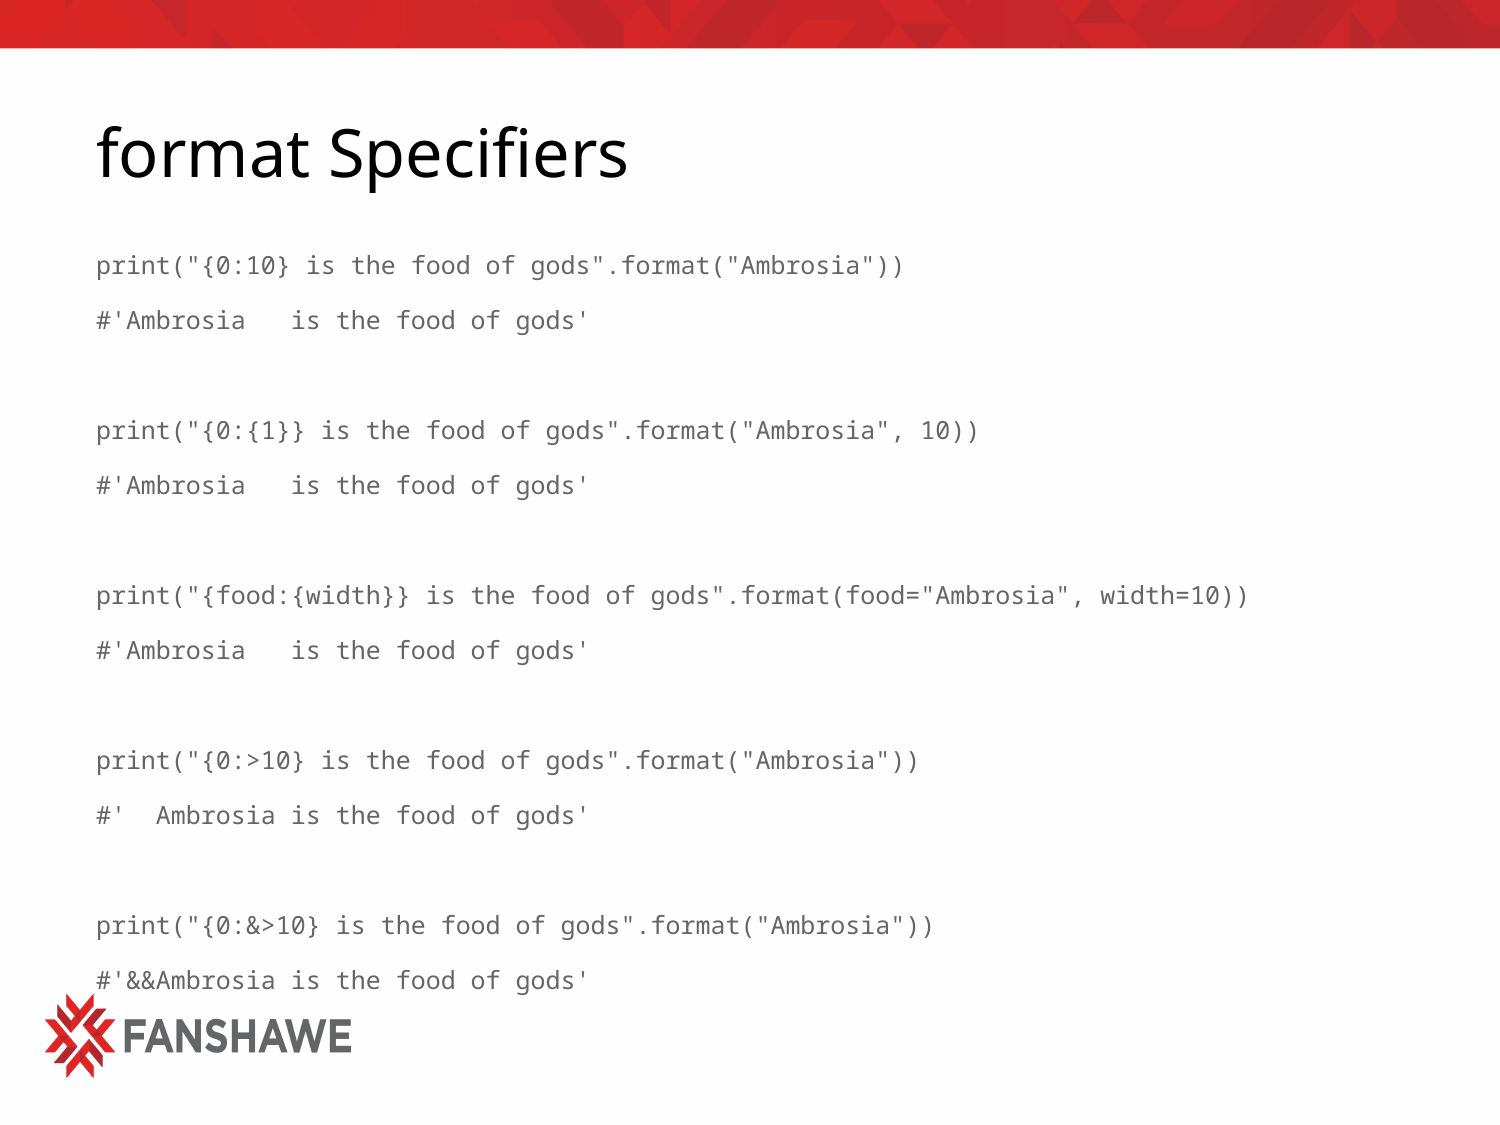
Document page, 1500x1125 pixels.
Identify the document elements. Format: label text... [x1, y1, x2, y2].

title format Specifiers [81, 59, 1419, 242]
picture [0, 0, 1500, 1125]
list print("{0:10} is the food of gods".format("Ambrosia")) #'Ambrosia is the food of gods' print("{0:{1}} is the food of gods".format("Ambrosia", 10)) #'Ambrosia is the food of gods' print("{food:{width}} is the food of gods".format(food="Ambrosia", width=10)) #'Ambrosia is the food of gods' print("{0:>10} is the food of gods".format("Ambrosia")) #' Ambrosia is the food of gods' print("{0:&>10} is the food of gods".format("Ambrosia")) #'&&Ambrosia is the food of gods' [81, 242, 1419, 950]
